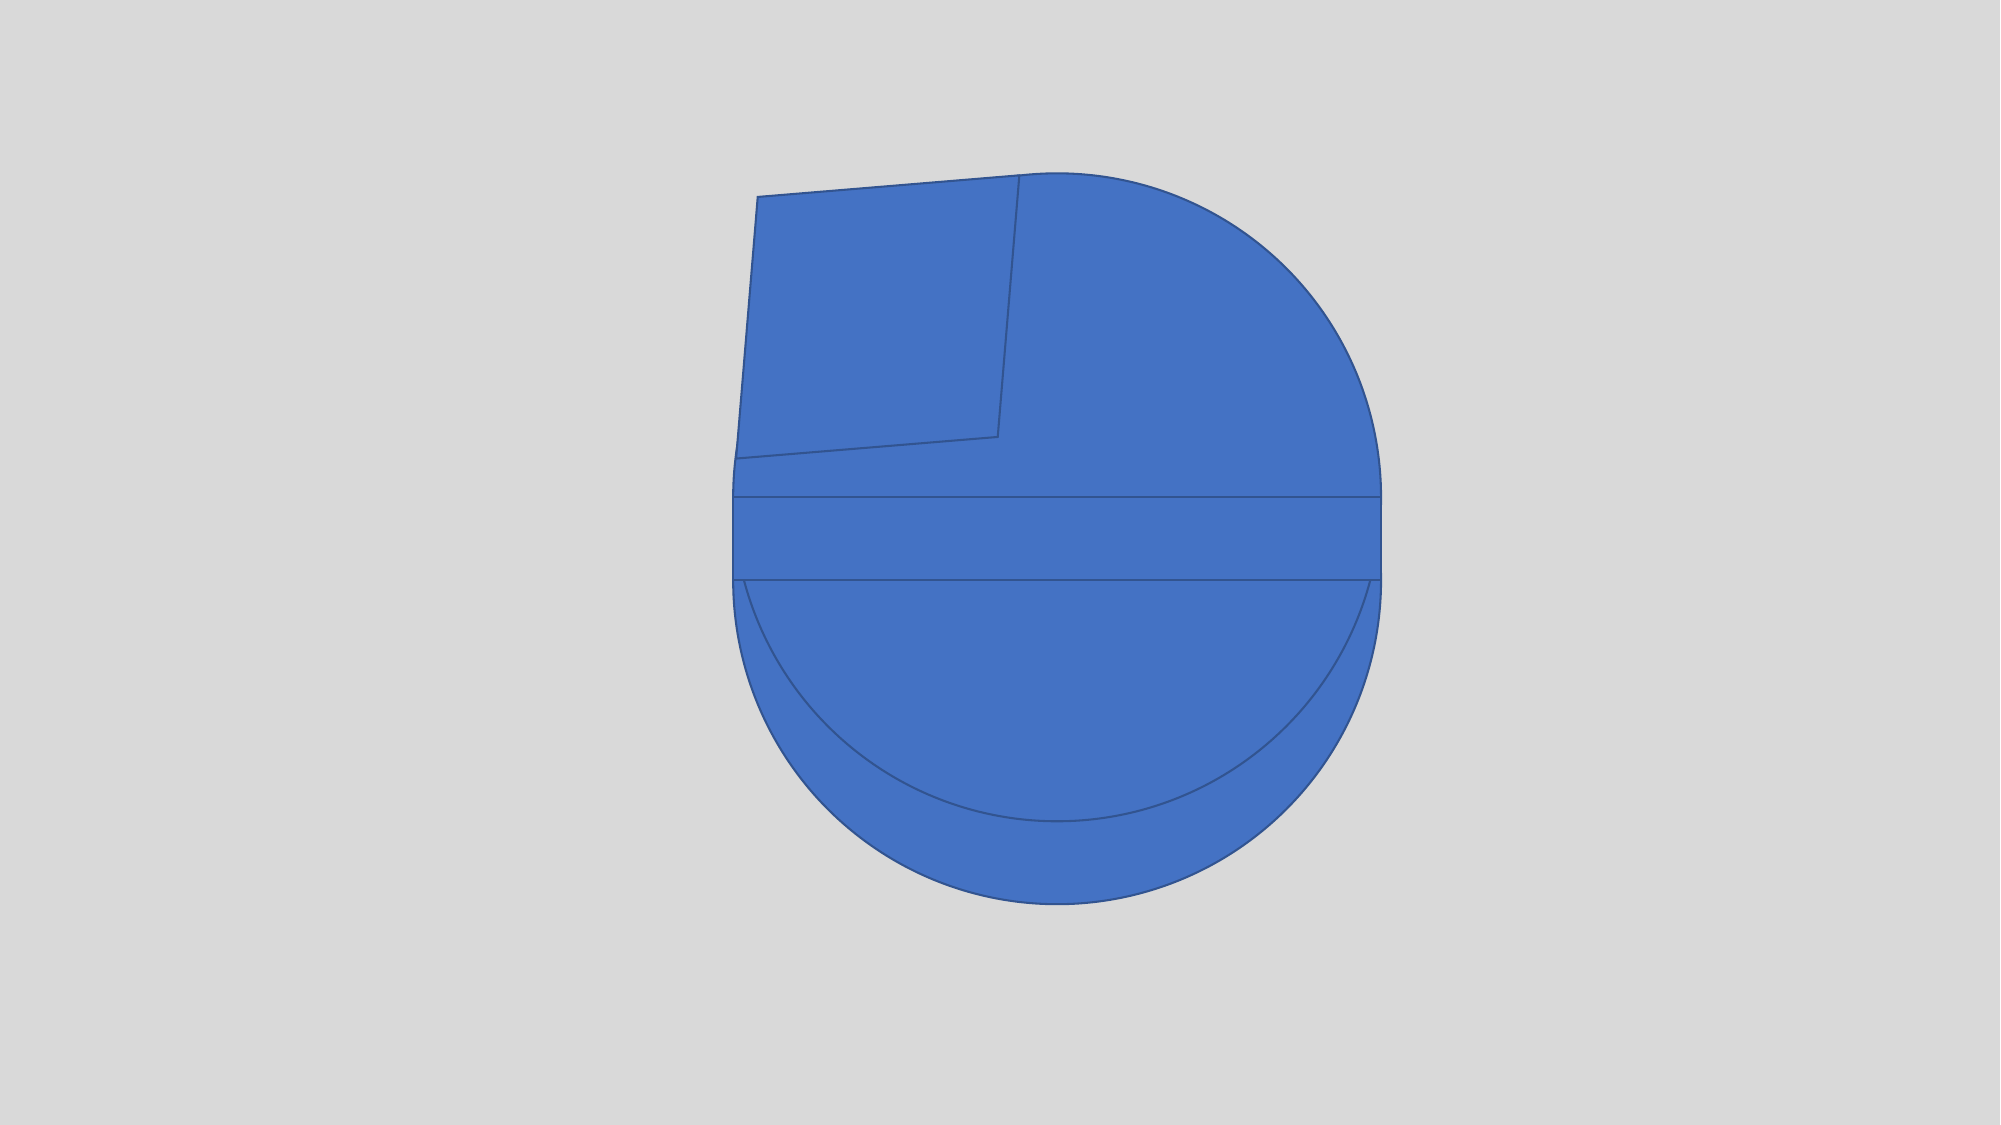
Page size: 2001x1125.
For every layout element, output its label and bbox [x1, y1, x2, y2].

text_box [734, 174, 1021, 460]
text_box [732, 496, 1382, 581]
text_box [732, 572, 1383, 906]
text_box [732, 172, 1383, 505]
text_box [743, 581, 1372, 823]
